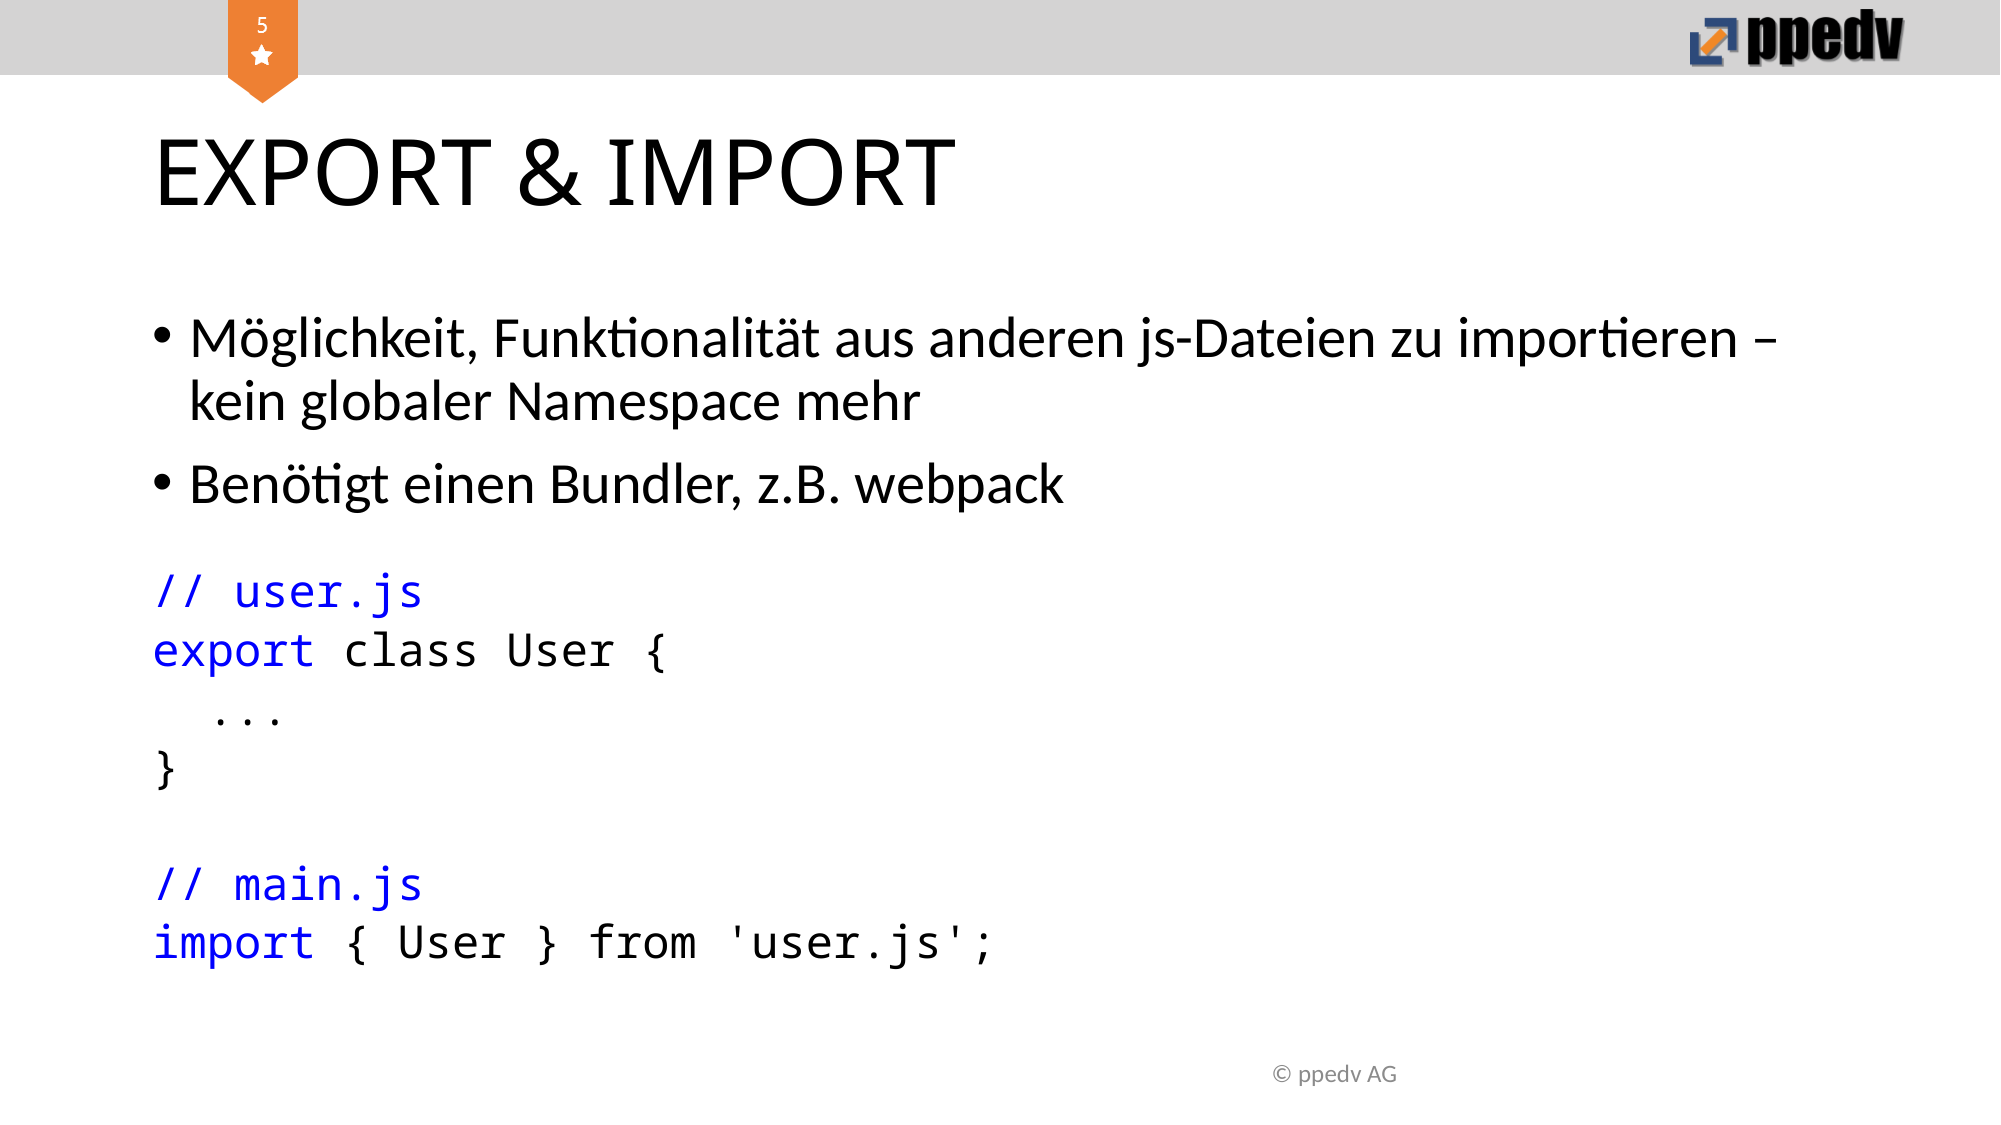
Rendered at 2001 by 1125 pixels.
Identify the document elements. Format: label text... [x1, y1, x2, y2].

title EXPORT & IMPORT [137, 75, 1863, 278]
picture [0, 0, 2000, 104]
list Möglichkeit, Funktionalität aus anderen js-Dateien zu importieren – kein globaler Namespace mehr Benötigt einen Bundler, z.B. webpack [137, 299, 1863, 639]
footer © ppedv AG [137, 1042, 1413, 1103]
list // user.js export class User { ... } // main.js import { User } from 'user.js'; [137, 639, 1863, 979]
